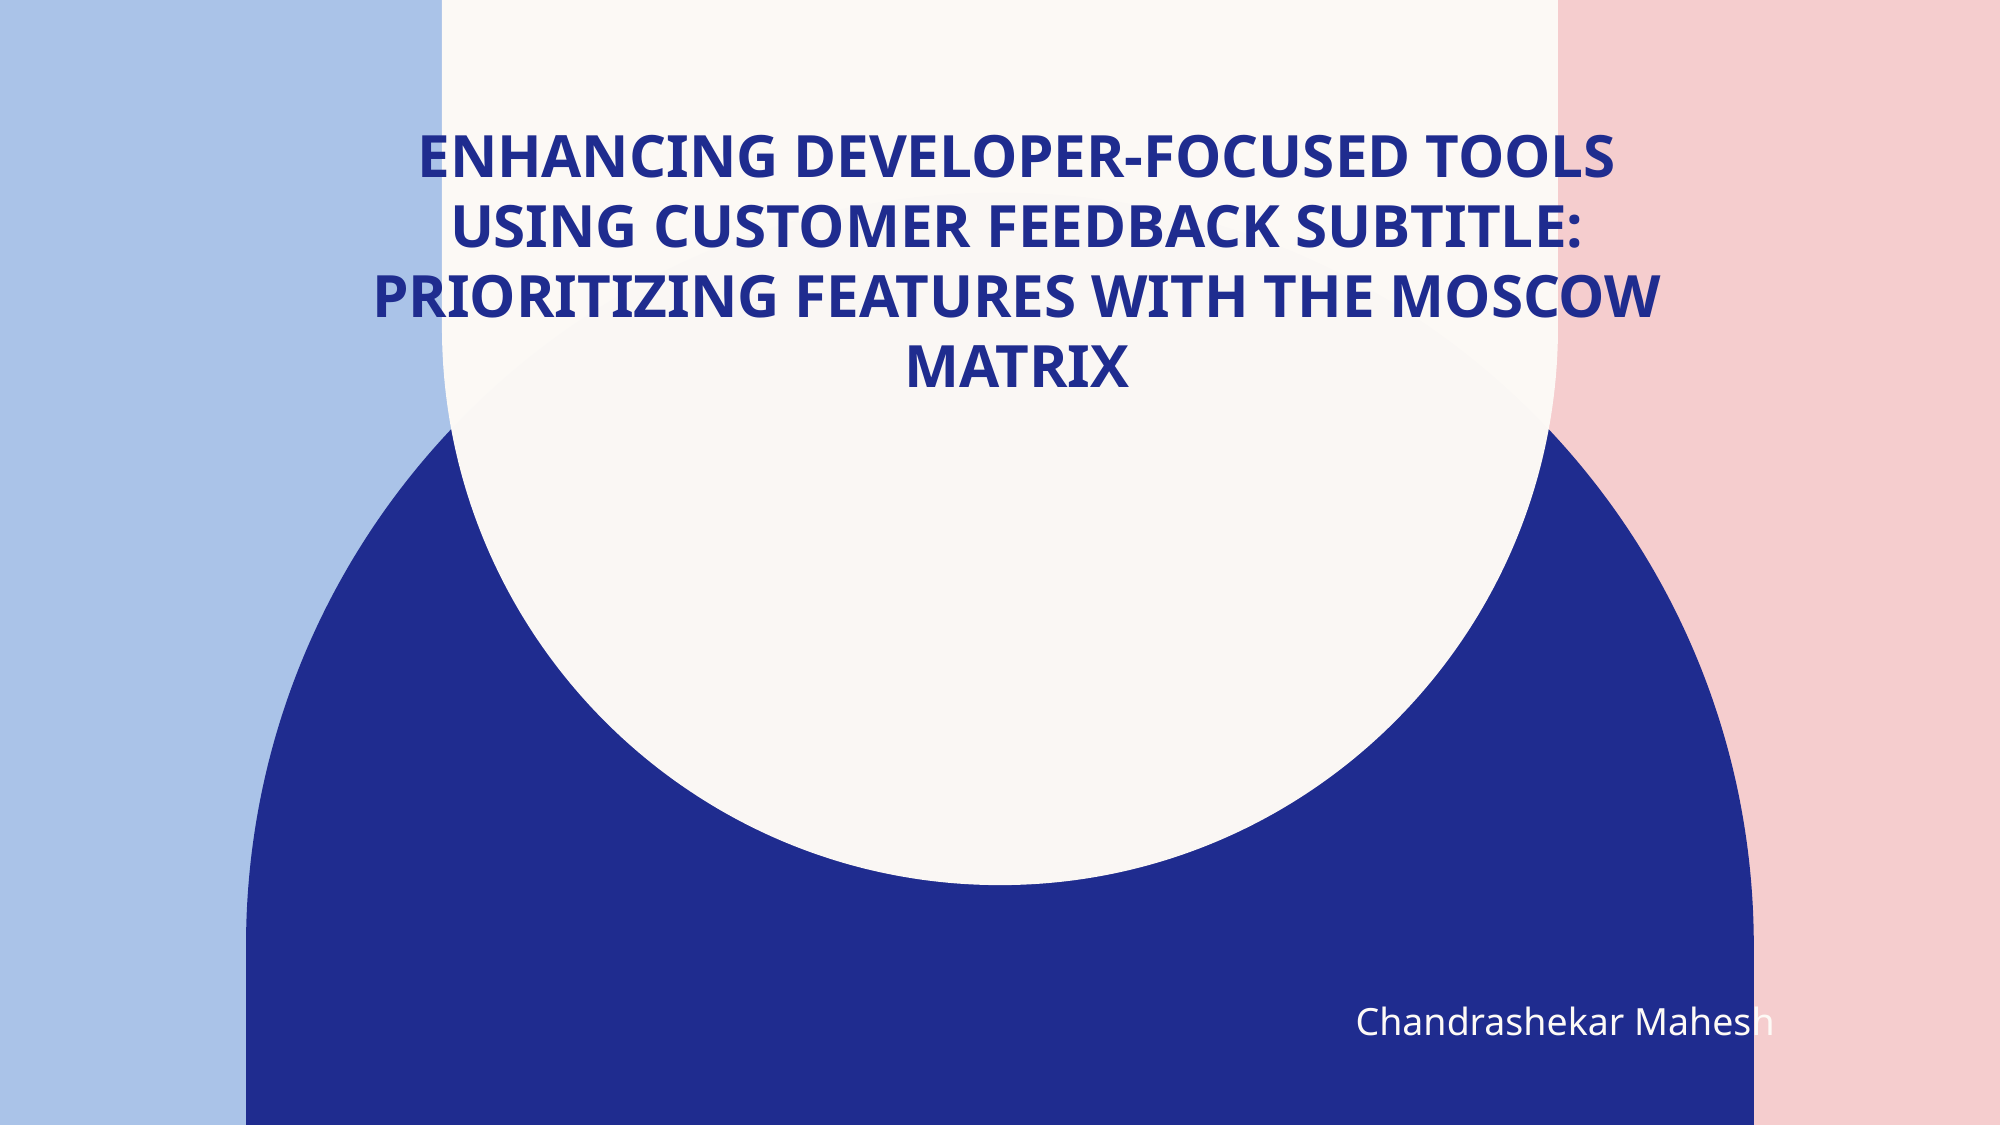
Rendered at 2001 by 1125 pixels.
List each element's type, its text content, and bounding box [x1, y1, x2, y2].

text_box Chandrashekar Mahesh [1340, 990, 1790, 1050]
title Enhancing Developer-Focused Tools Using Customer Feedback Subtitle: Prioritizing Features with the MoSCoW Matrix [322, 0, 1711, 563]
